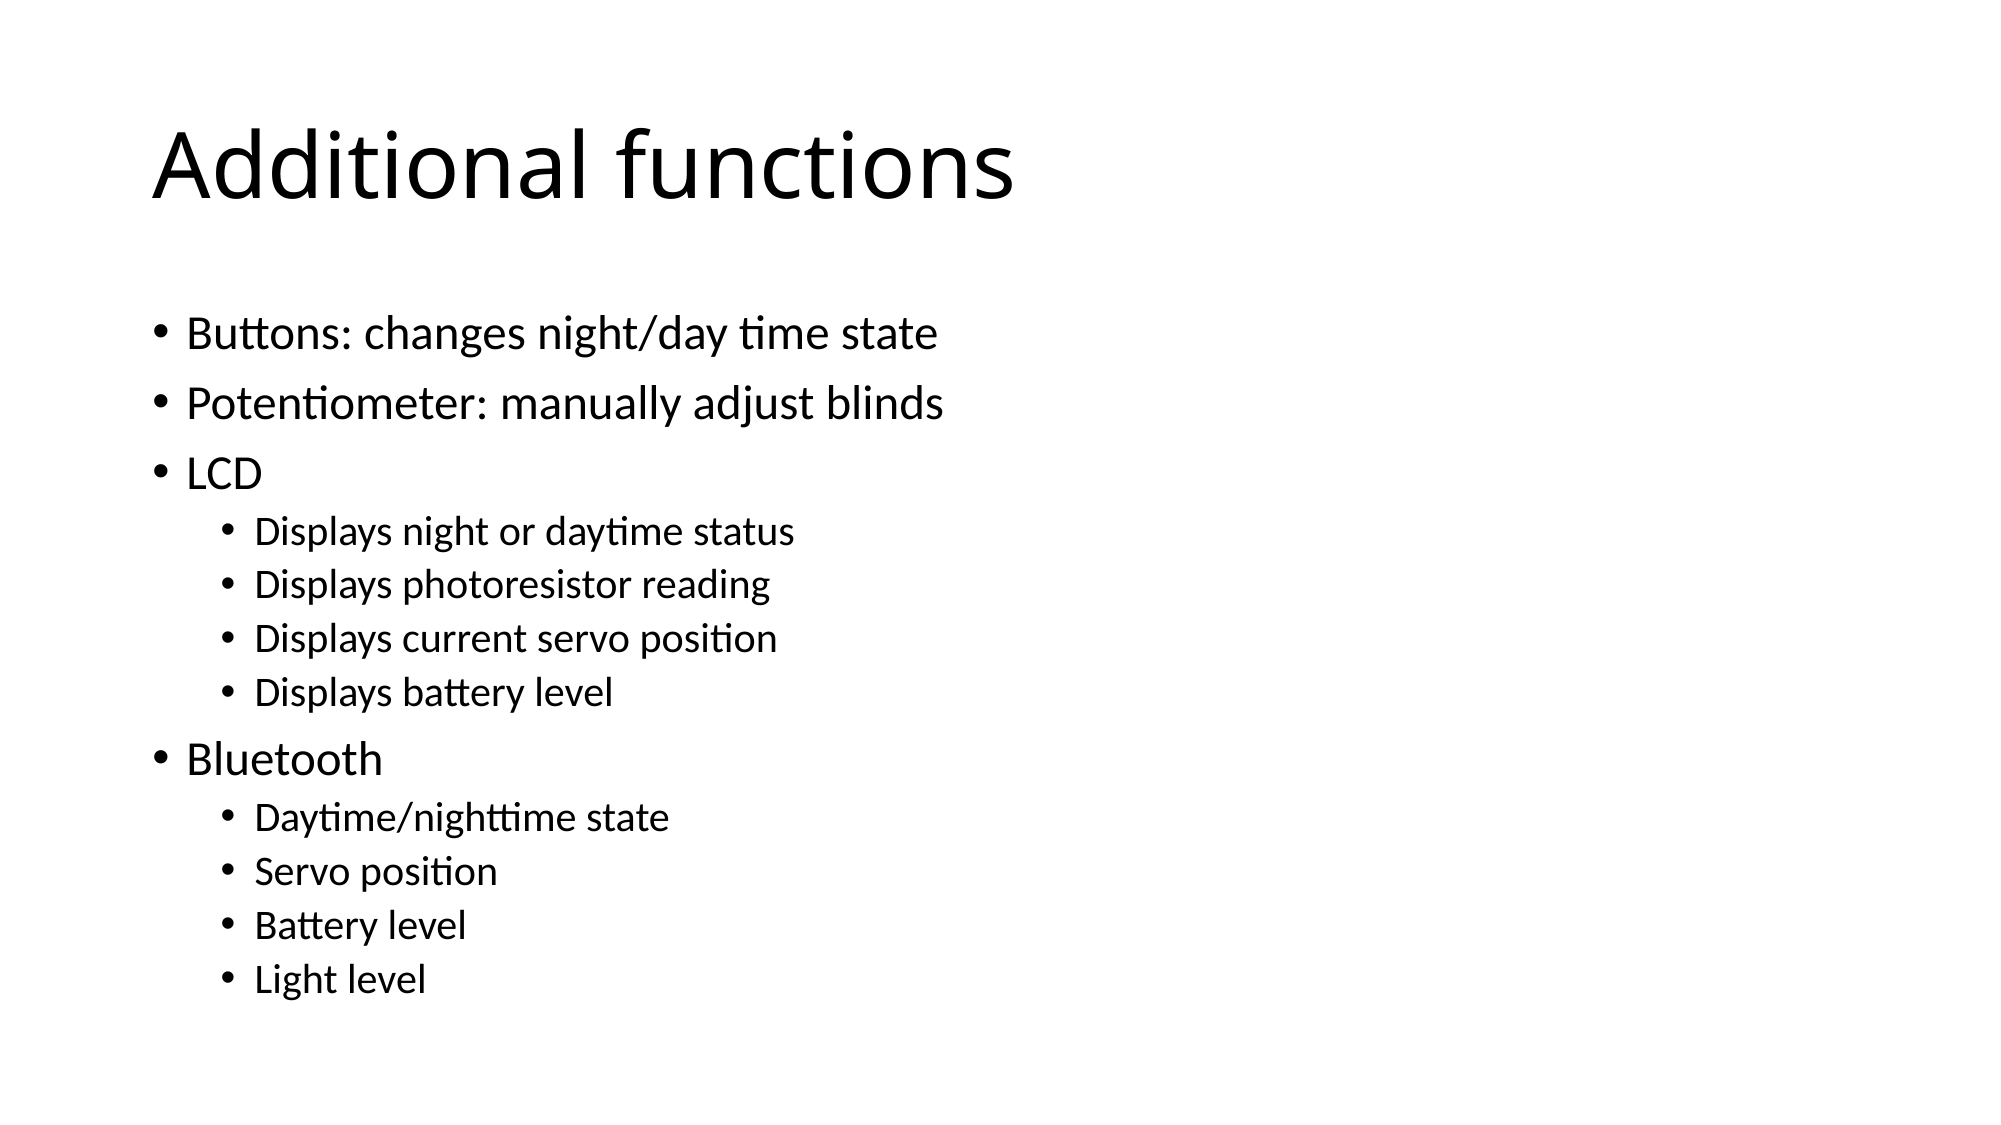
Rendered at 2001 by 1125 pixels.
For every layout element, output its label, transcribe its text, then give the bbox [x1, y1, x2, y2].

list Buttons: changes night/day time state Potentiometer: manually adjust blinds LCD Displays night or daytime status Displays photoresistor reading Displays current servo position Displays battery level Bluetooth Daytime/nighttime state Servo position Battery level Light level [137, 299, 1863, 1014]
title Additional functions [137, 59, 1863, 278]
